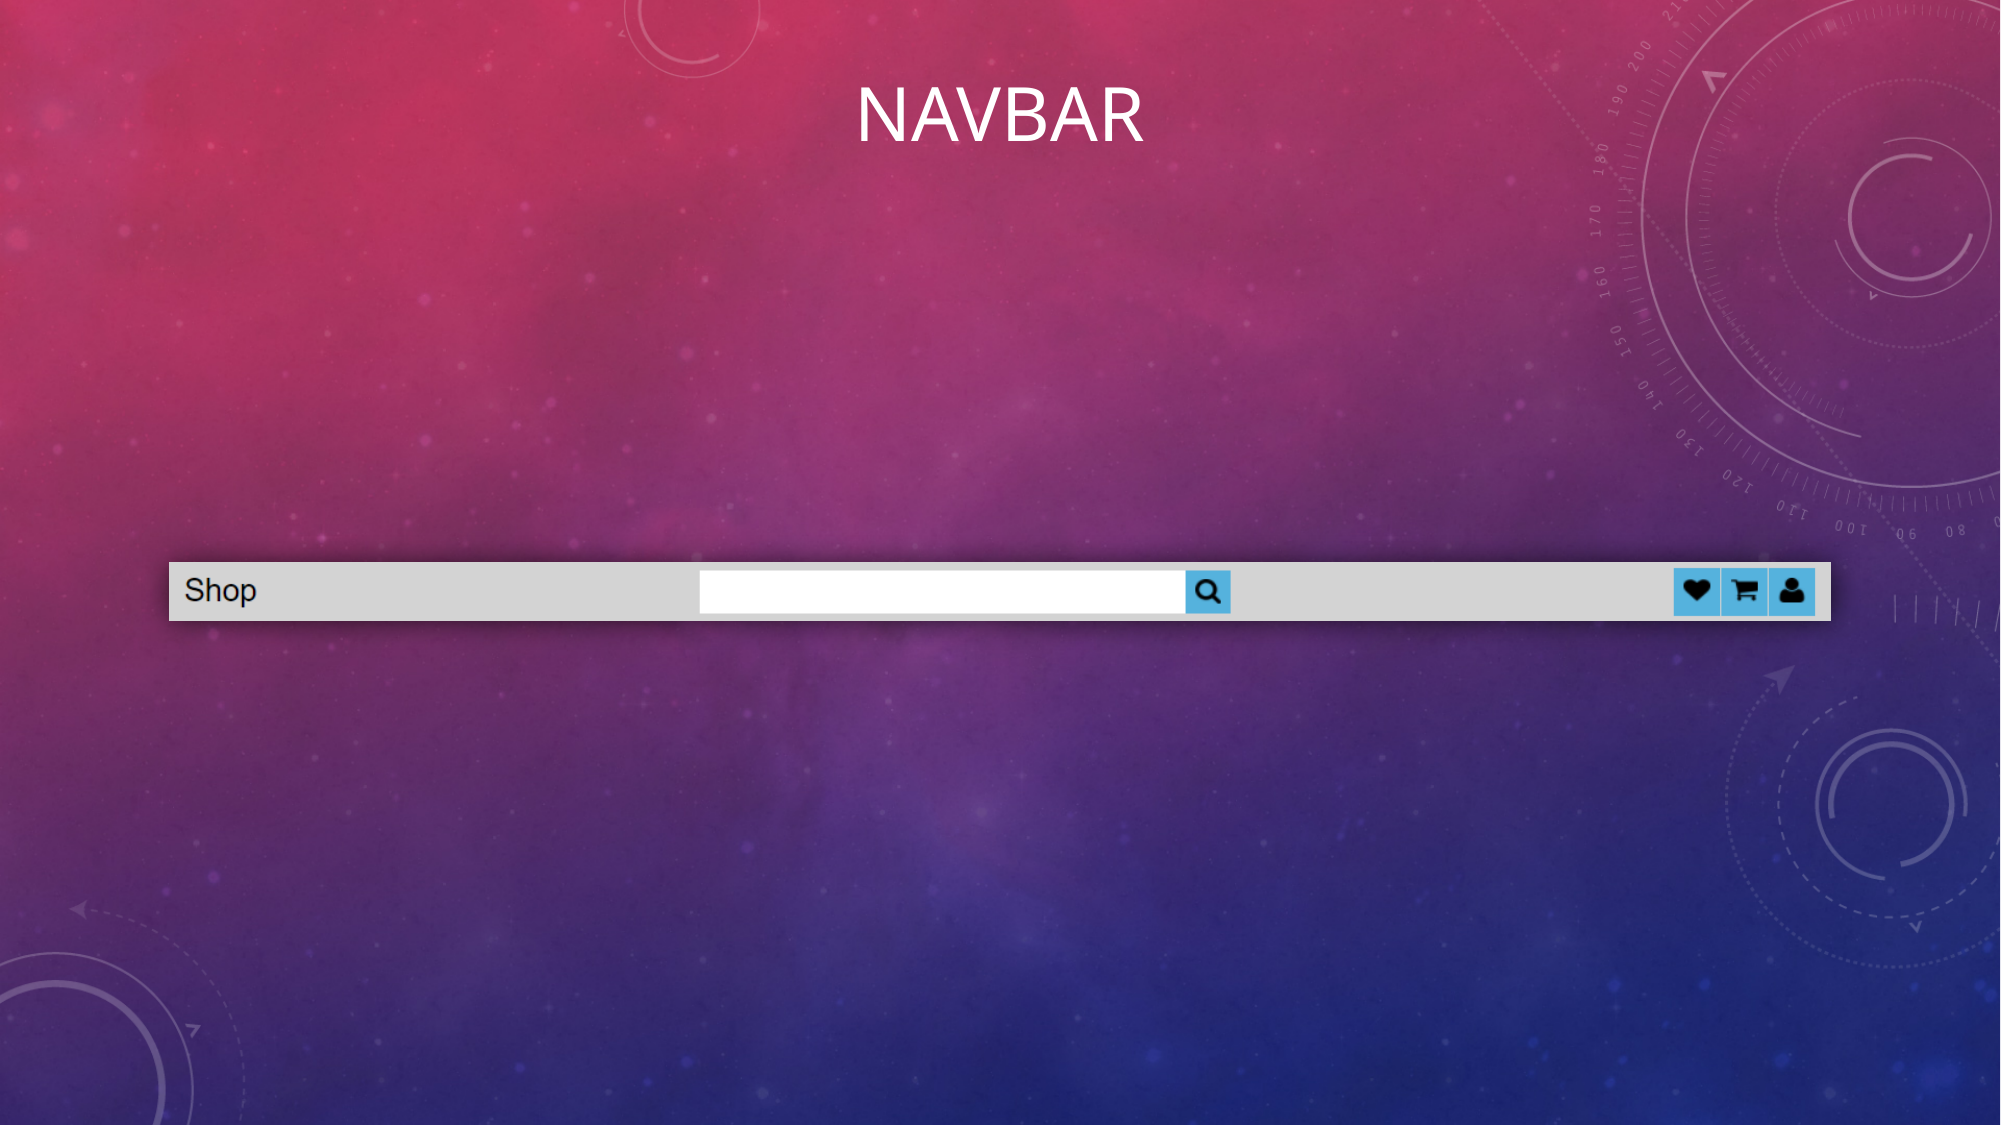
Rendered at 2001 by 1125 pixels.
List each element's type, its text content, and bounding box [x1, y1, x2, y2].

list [168, 562, 1832, 622]
title navbar [298, 23, 1702, 200]
picture [0, 0, 2001, 1125]
